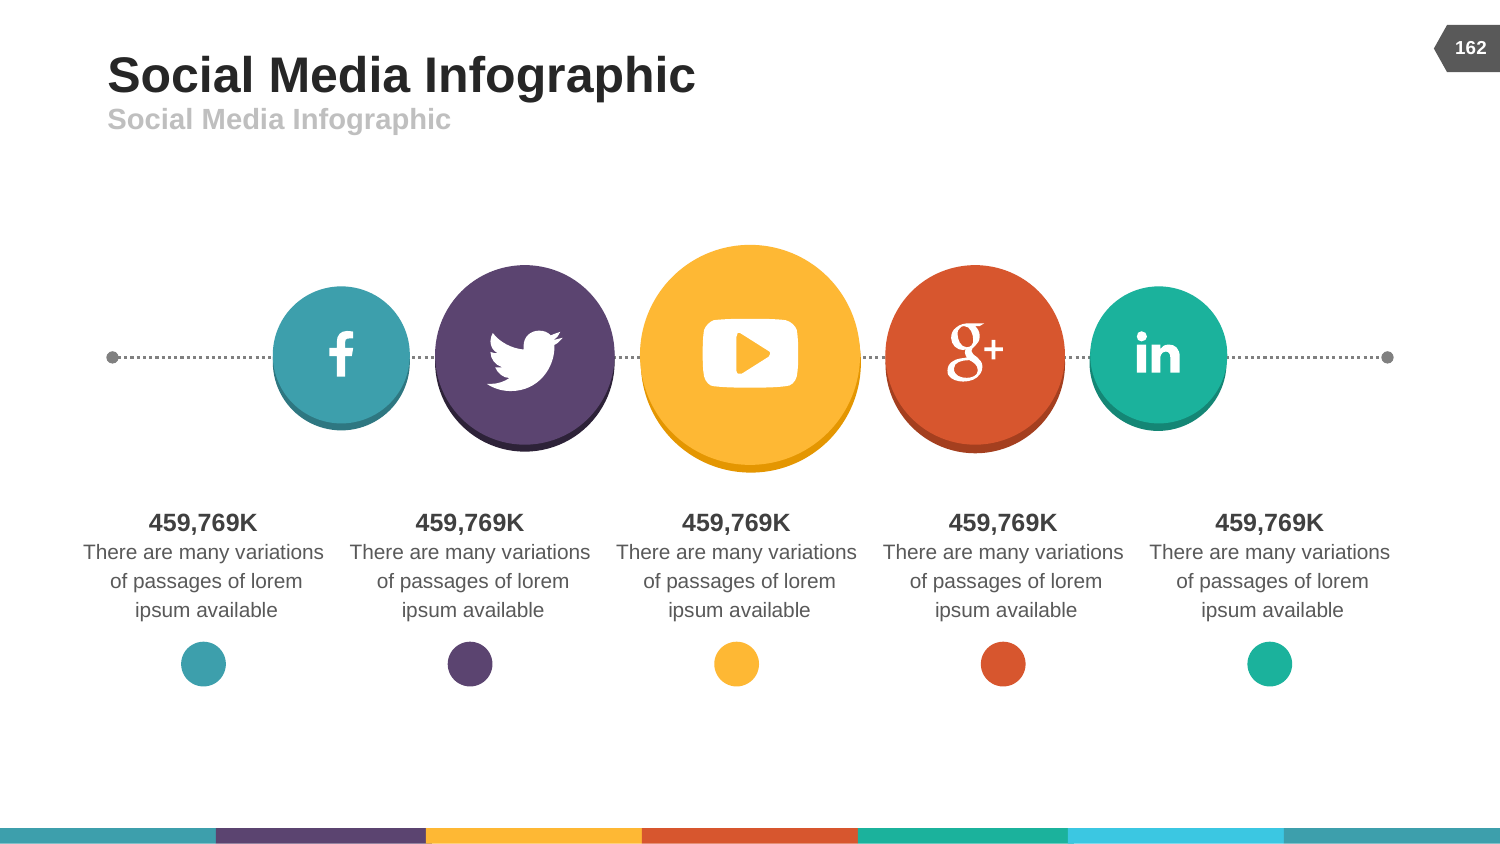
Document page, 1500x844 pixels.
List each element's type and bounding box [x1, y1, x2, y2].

text_box [112, 244, 1388, 473]
text_box [881, 506, 1125, 624]
text_box [445, 639, 495, 689]
title [107, 43, 1033, 102]
text_box [81, 506, 326, 624]
text_box [978, 639, 1028, 689]
text_box [179, 639, 228, 689]
text_box [1148, 506, 1392, 624]
list [107, 101, 783, 135]
slide_number [1439, 24, 1500, 70]
text_box [712, 639, 762, 689]
text_box [615, 506, 859, 624]
text_box [348, 506, 592, 624]
text_box [1245, 639, 1295, 689]
